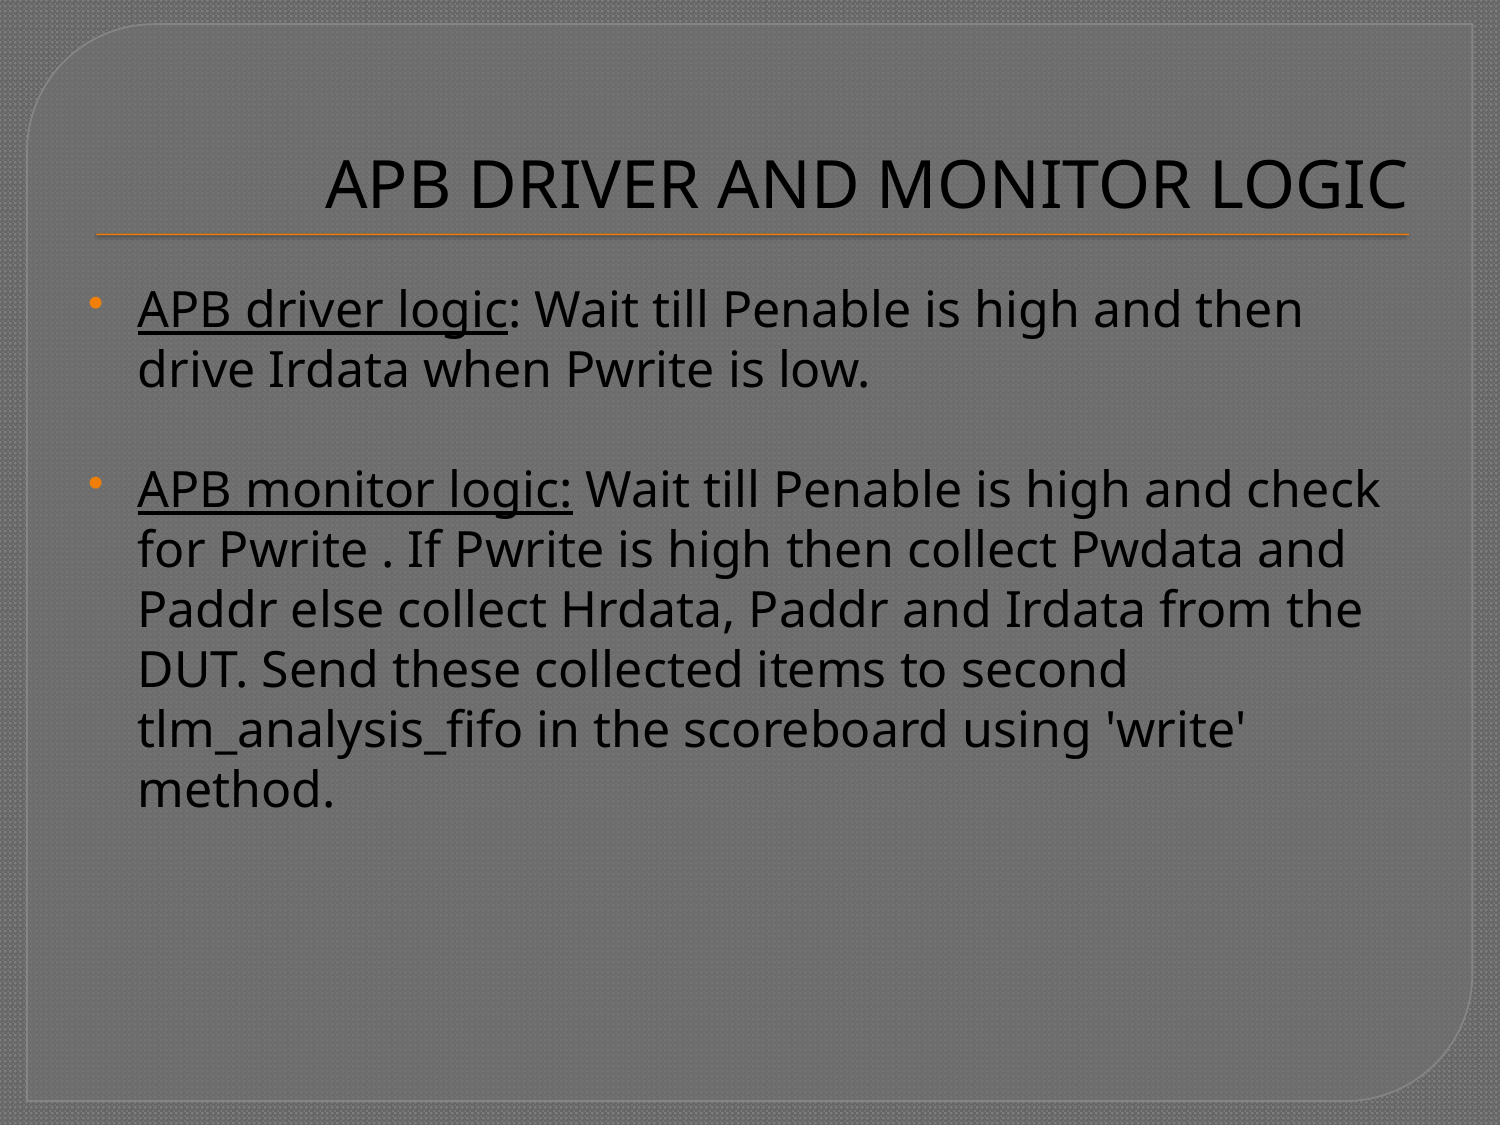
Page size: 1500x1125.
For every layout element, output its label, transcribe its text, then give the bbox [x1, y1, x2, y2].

list APB driver logic: Wait till Penable is high and then drive Irdata when Pwrite is low. APB monitor logic: Wait till Penable is high and check for Pwrite . If Pwrite is high then collect Pwdata and Paddr else collect Hrdata, Paddr and Irdata from the DUT. Send these collected items to second tlm_analysis_fifo in the scoreboard using 'write' method. [75, 270, 1425, 1013]
title APB DRIVER AND MONITOR LOGIC [75, 41, 1425, 230]
